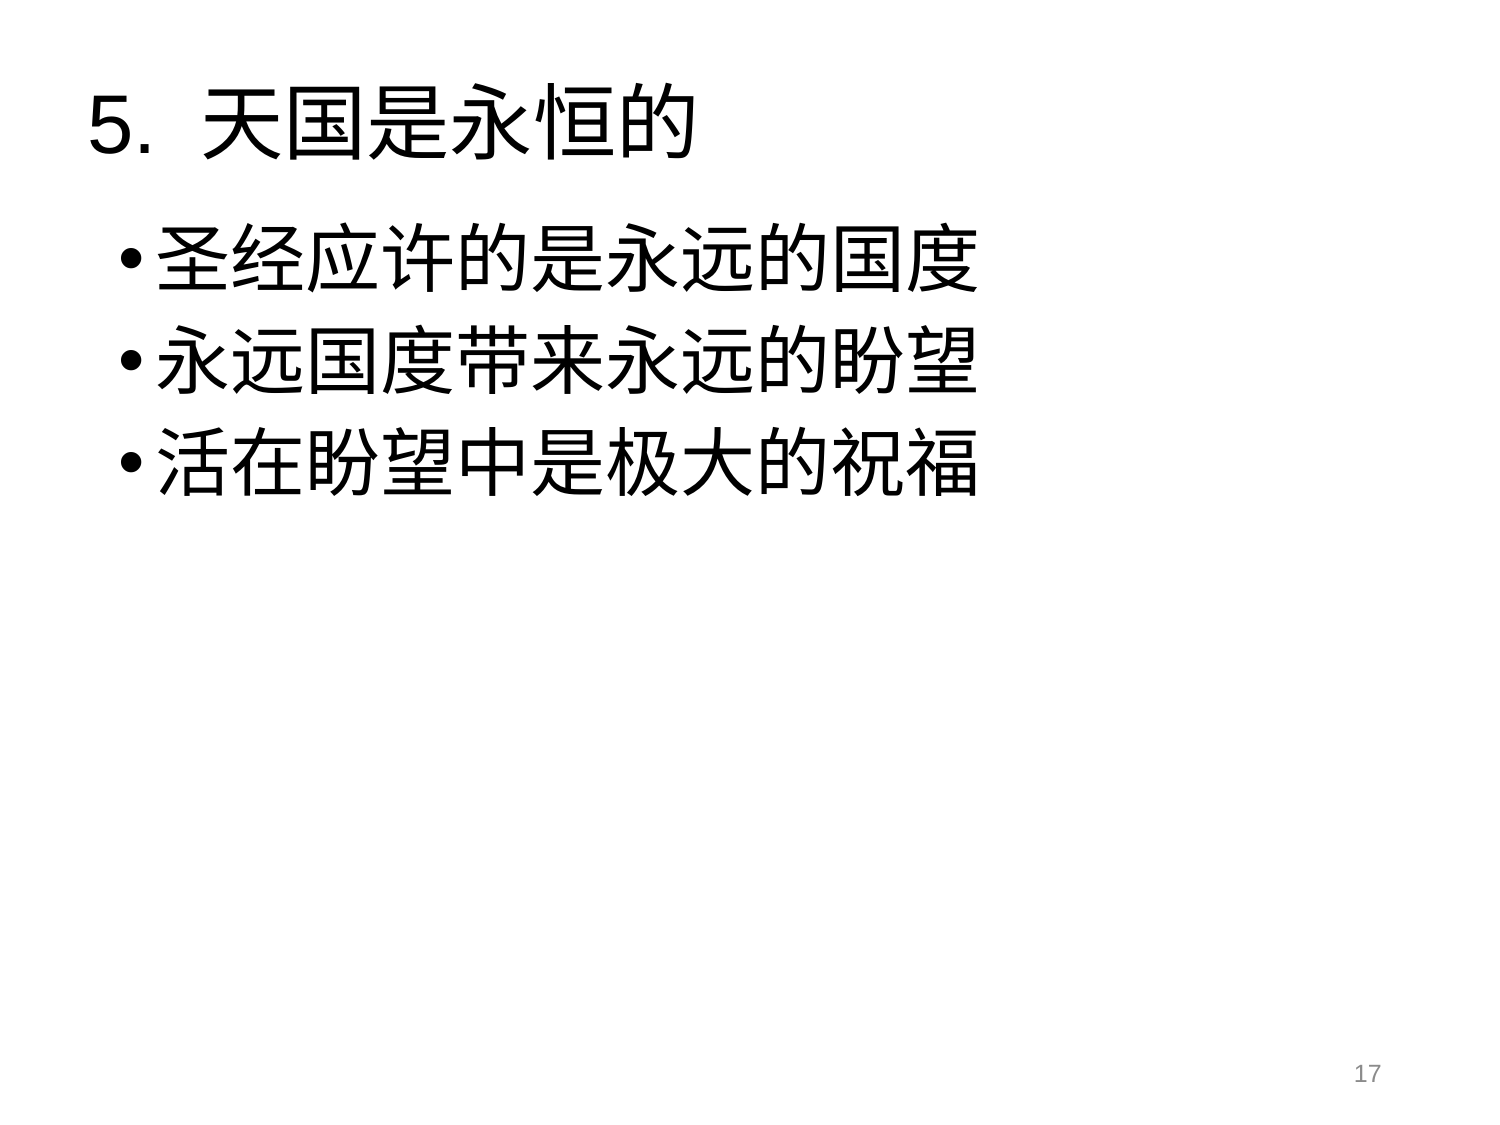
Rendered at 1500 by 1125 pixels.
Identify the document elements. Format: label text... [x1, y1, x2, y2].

title 5. 天国是永恒的 [72, 59, 1367, 193]
list 圣经应许的是永远的国度 永远国度带来永远的盼望 活在盼望中是极大的祝福 [103, 214, 1397, 1014]
slide_number 17 [1059, 1042, 1397, 1103]
